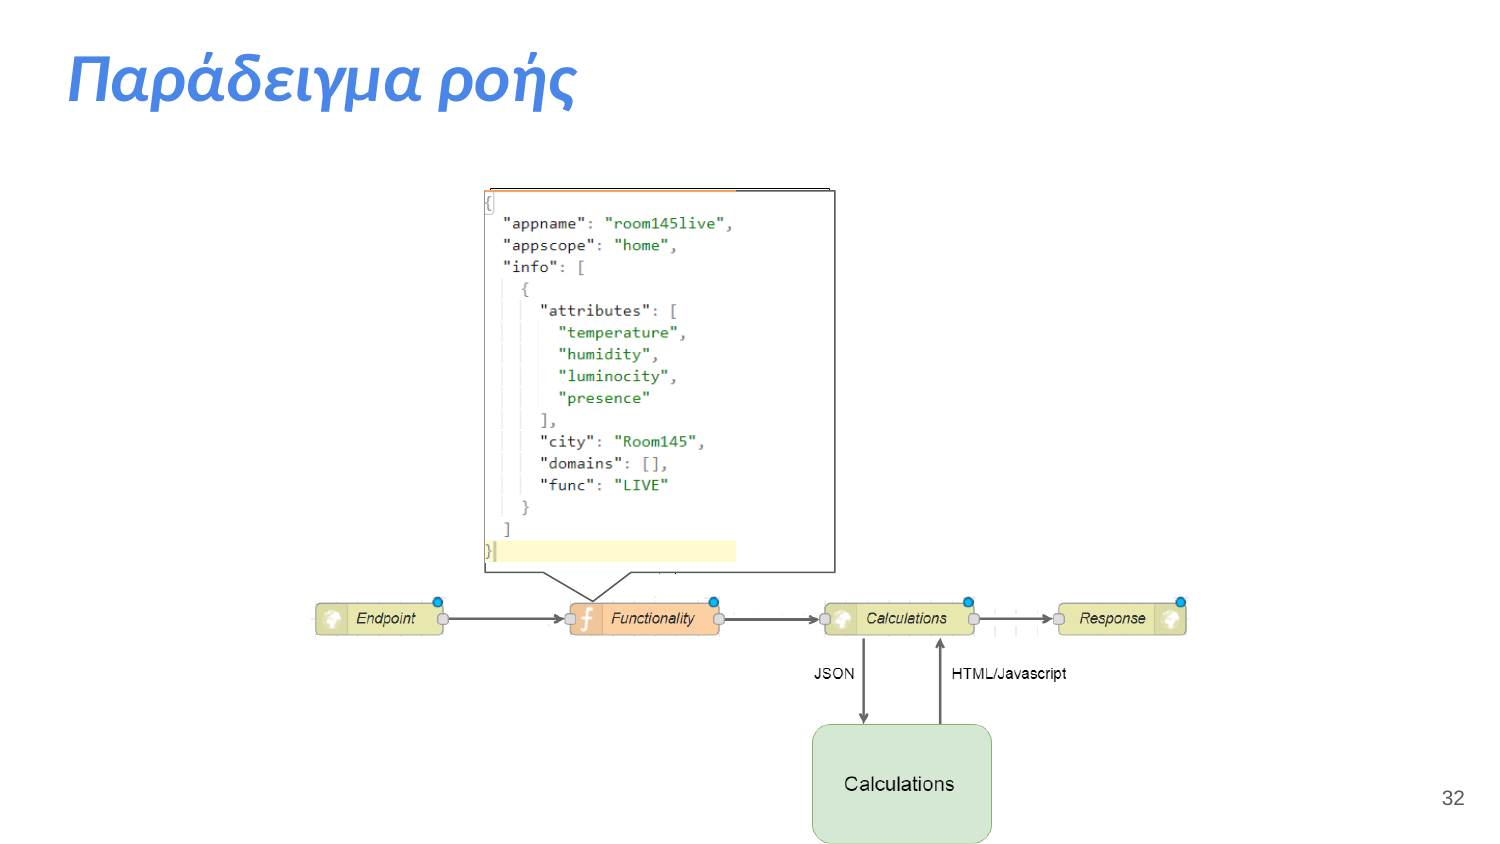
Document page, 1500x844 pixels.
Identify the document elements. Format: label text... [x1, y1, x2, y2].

slide_number ‹#› [1389, 764, 1480, 830]
title Παράδειγμα ροής [51, 18, 1449, 113]
picture [311, 188, 1189, 844]
